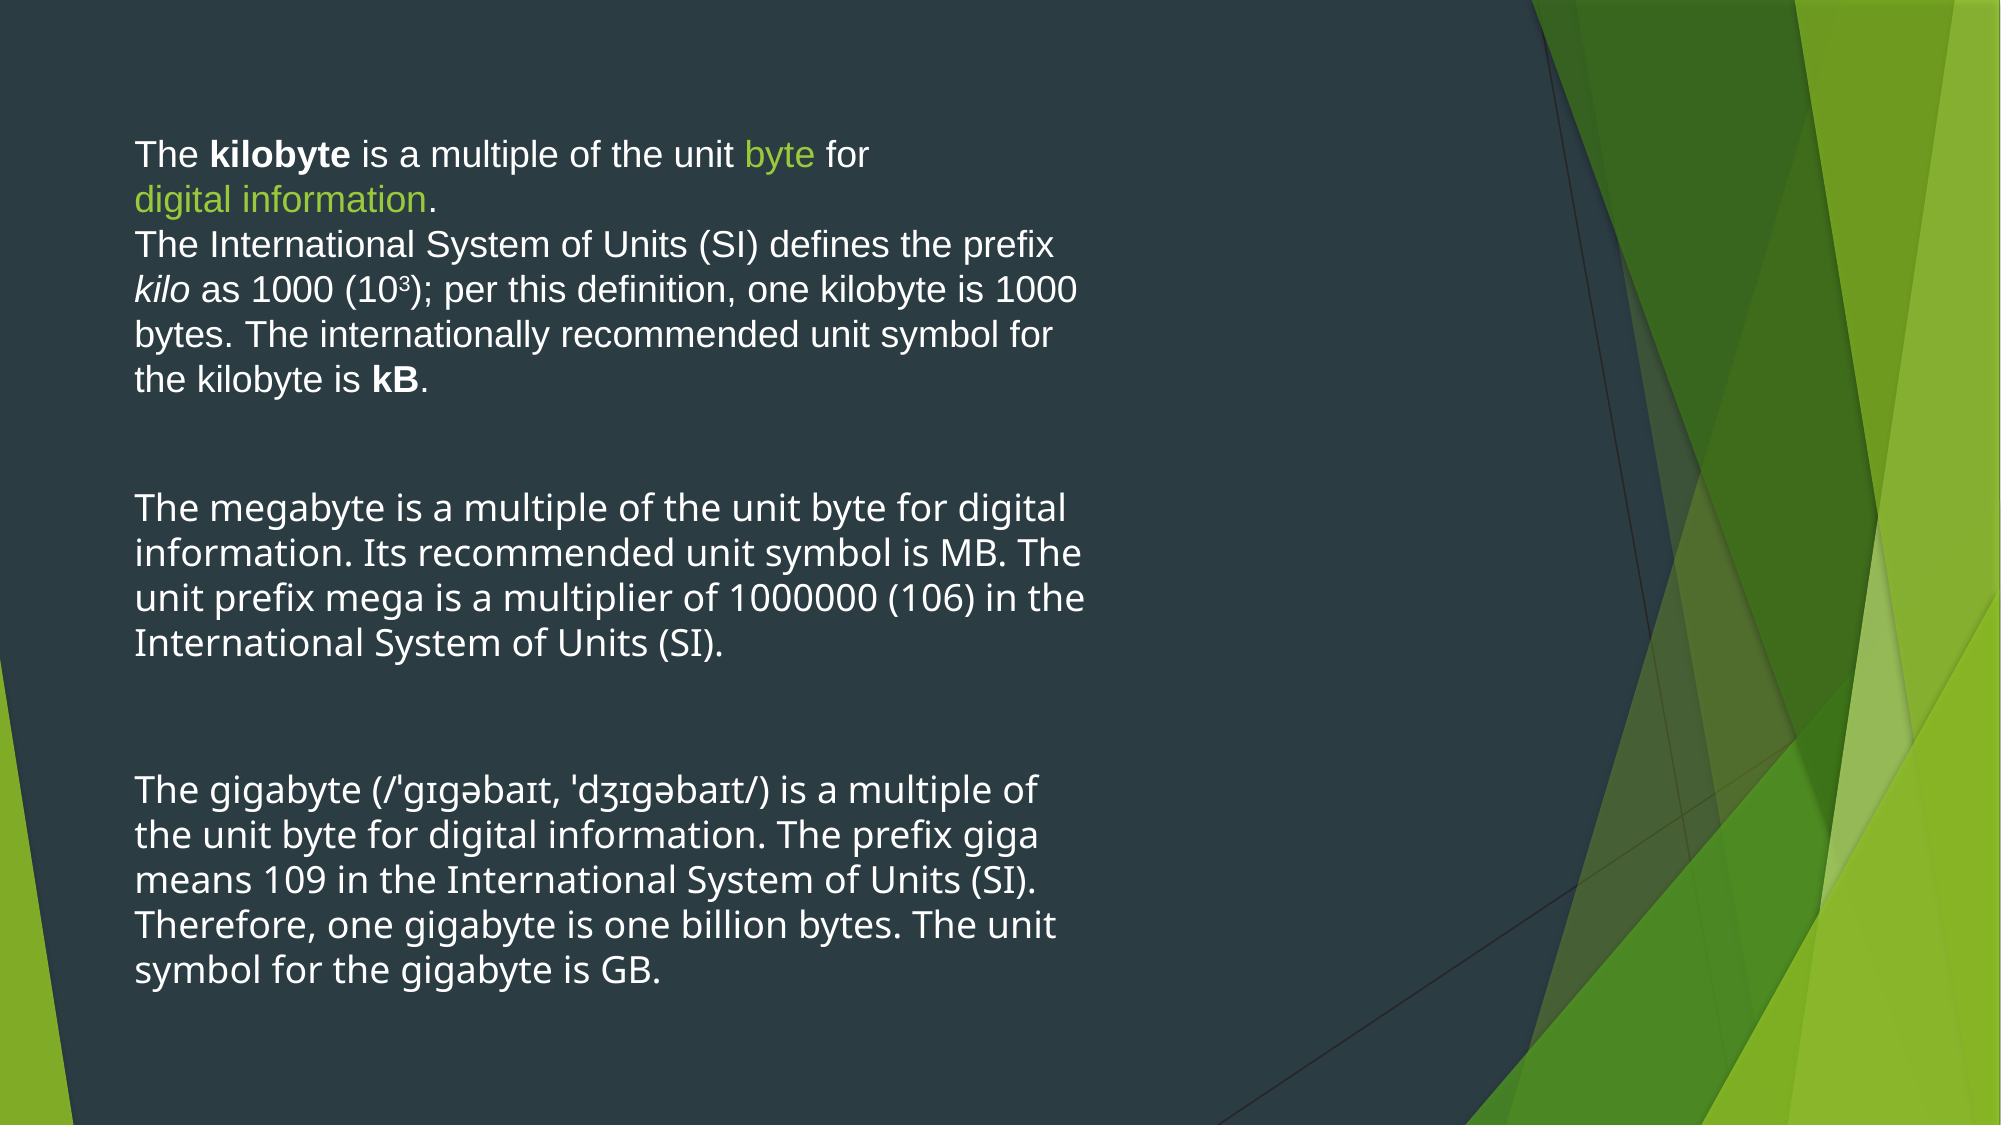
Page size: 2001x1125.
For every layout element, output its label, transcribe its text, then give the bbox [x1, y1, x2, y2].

text_box The megabyte is a multiple of the unit byte for digital information. Its recommended unit symbol is MB. The unit prefix mega is a multiplier of 1000000 (106) in the International System of Units (SI). [119, 476, 1120, 672]
text_box The gigabyte (/ˈɡɪɡəbaɪt, ˈdʒɪɡəbaɪt/) is a multiple of the unit byte for digital information. The prefix giga means 109 in the International System of Units (SI). Therefore, one gigabyte is one billion bytes. The unit symbol for the gigabyte is GB. [119, 758, 1120, 998]
text_box The kilobyte is a multiple of the unit byte for digital information. The International System of Units (SI) defines the prefix kilo as 1000 (103); per this definition, one kilobyte is 1000 bytes. The internationally recommended unit symbol for the kilobyte is kB. [119, 122, 1120, 408]
